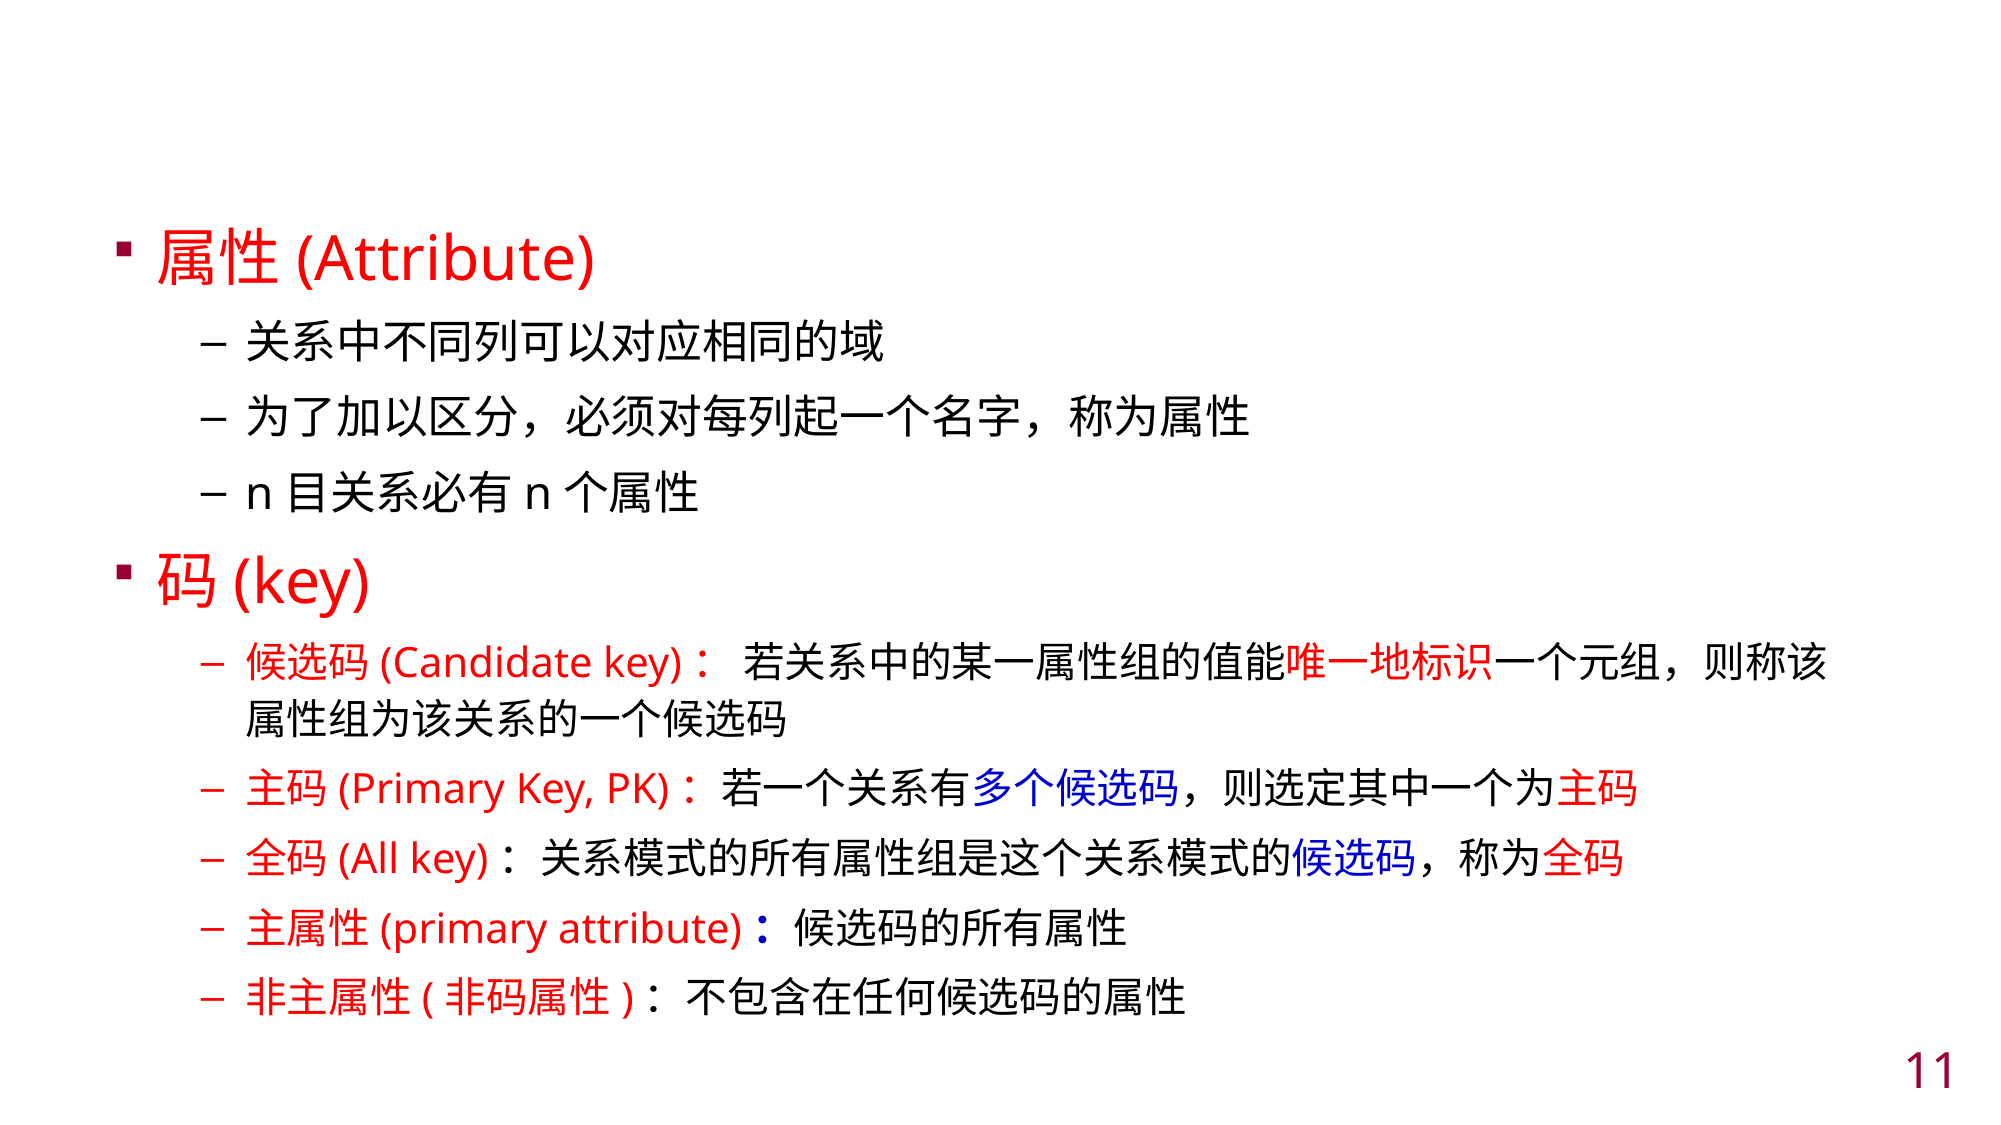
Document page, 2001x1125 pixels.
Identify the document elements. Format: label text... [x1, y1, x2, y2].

slide_number 10 [1550, 1048, 1975, 1096]
list 属性(Attribute) 关系中不同列可以对应相同的域 为了加以区分，必须对每列起一个名字，称为属性 n目关系必有n个属性 码(key) 候选码(Candidate key)： 若关系中的某一属性组的值能唯一地标识一个元组，则称该属性组为该关系的一个候选码 主码(Primary Key, PK)：若一个关系有多个候选码，则选定其中一个为主码 全码(All key)：关系模式的所有属性组是这个关系模式的候选码，称为全码 主属性(primary attribute)：候选码的所有属性 非主属性(非码属性)：不包含在任何候选码的属性 [97, 200, 1875, 1073]
